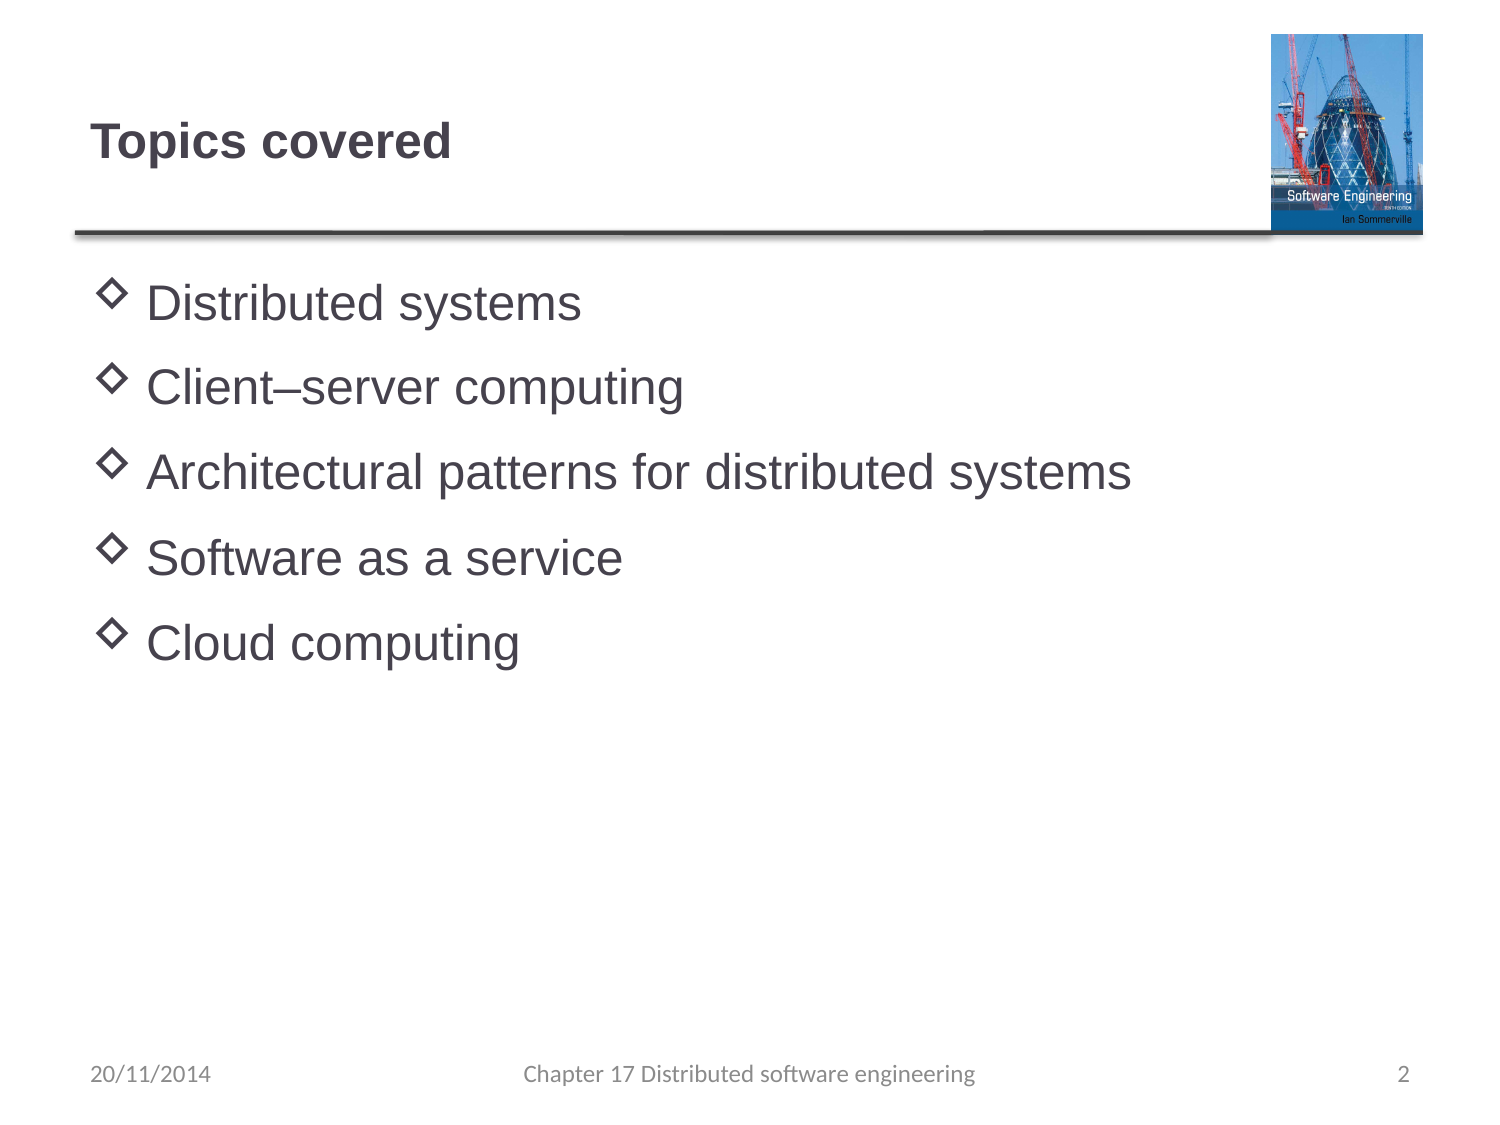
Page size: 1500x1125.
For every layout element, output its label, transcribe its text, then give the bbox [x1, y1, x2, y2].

footer Chapter 17 Distributed software engineering [425, 1042, 1074, 1103]
title Topics covered [74, 44, 1272, 233]
list Distributed systems Client–server computing Architectural patterns for distributed systems Software as a service Cloud computing [75, 262, 1425, 1005]
picture [1271, 34, 1423, 230]
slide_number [75, 1042, 425, 1103]
slide_number 2 [1074, 1042, 1425, 1103]
